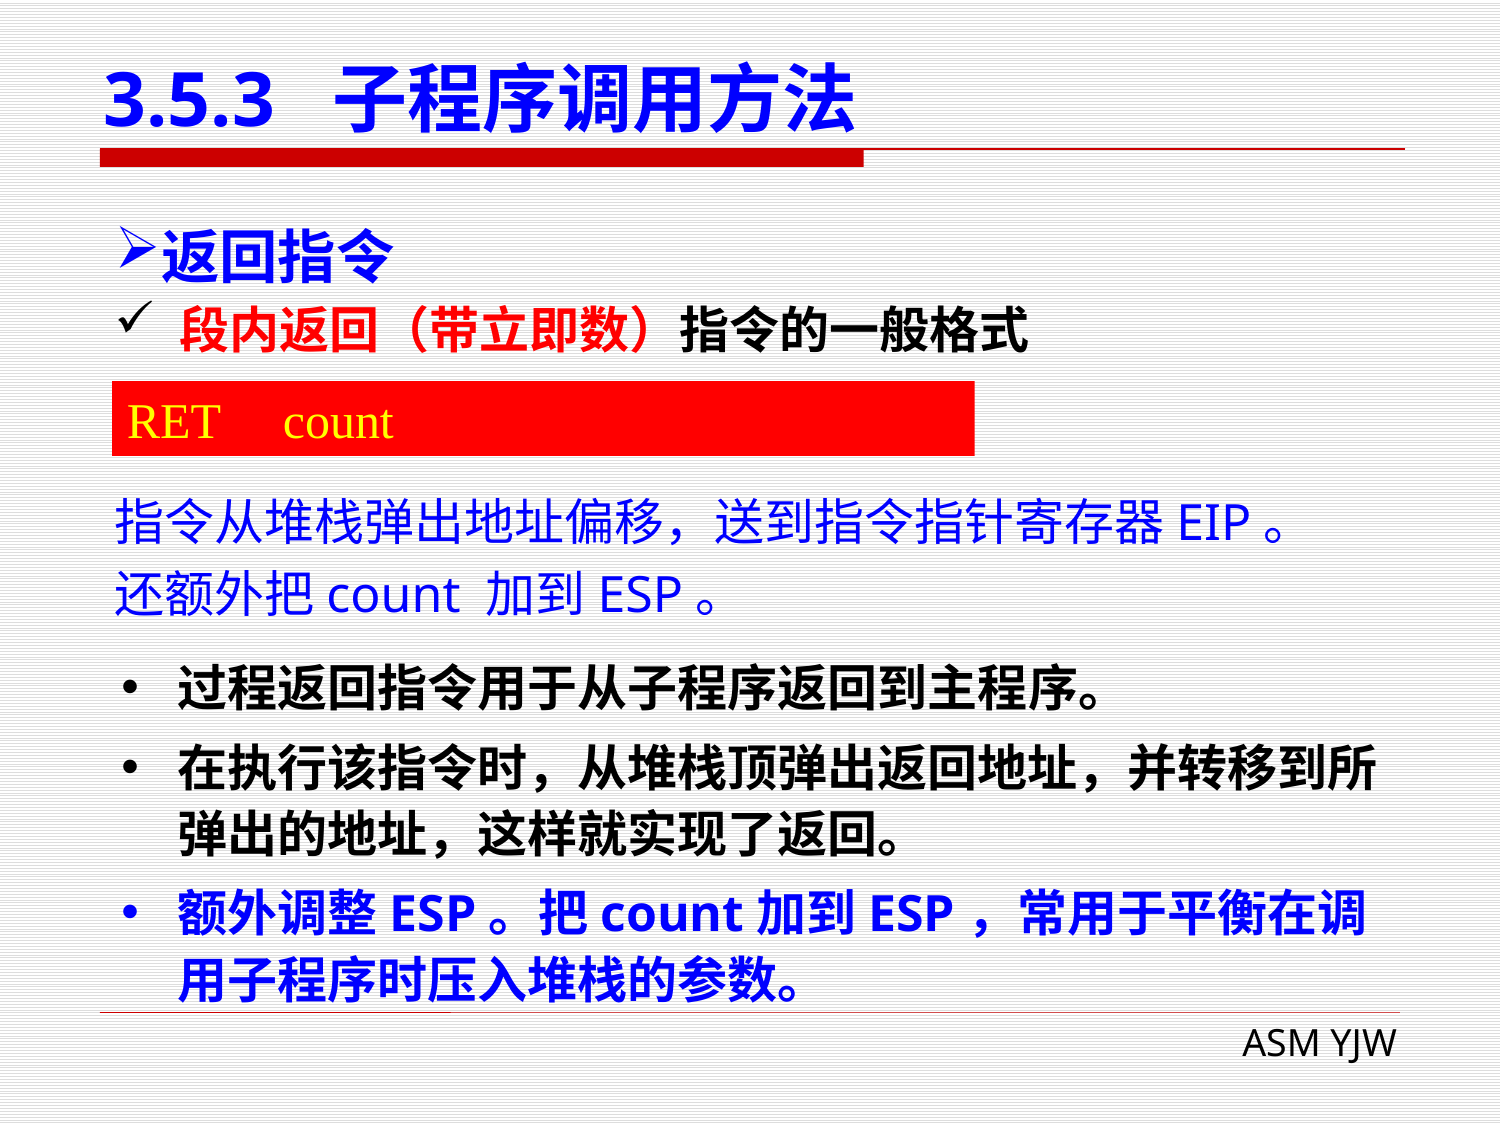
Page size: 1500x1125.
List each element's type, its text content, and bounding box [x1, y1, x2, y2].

text_box 过程返回指令用于从子程序返回到主程序。 在执行该指令时，从堆栈顶弹出返回地址，并转移到所弹出的地址，这样就实现了返回。 额外调整ESP。把count加到ESP，常用于平衡在调用子程序时压入堆栈的参数。 [106, 642, 1407, 1016]
title 3.5.3 子程序调用方法 [88, 42, 1448, 149]
text_box 指令从堆栈弹出地址偏移，送到指令指针寄存器EIP。 还额外把count 加到ESP。 [99, 471, 1400, 631]
text_box 段内返回（带立即数）指令的一般格式 [99, 290, 1400, 366]
text_box 返回指令 [100, 184, 1400, 290]
text_box RET count [112, 381, 975, 456]
